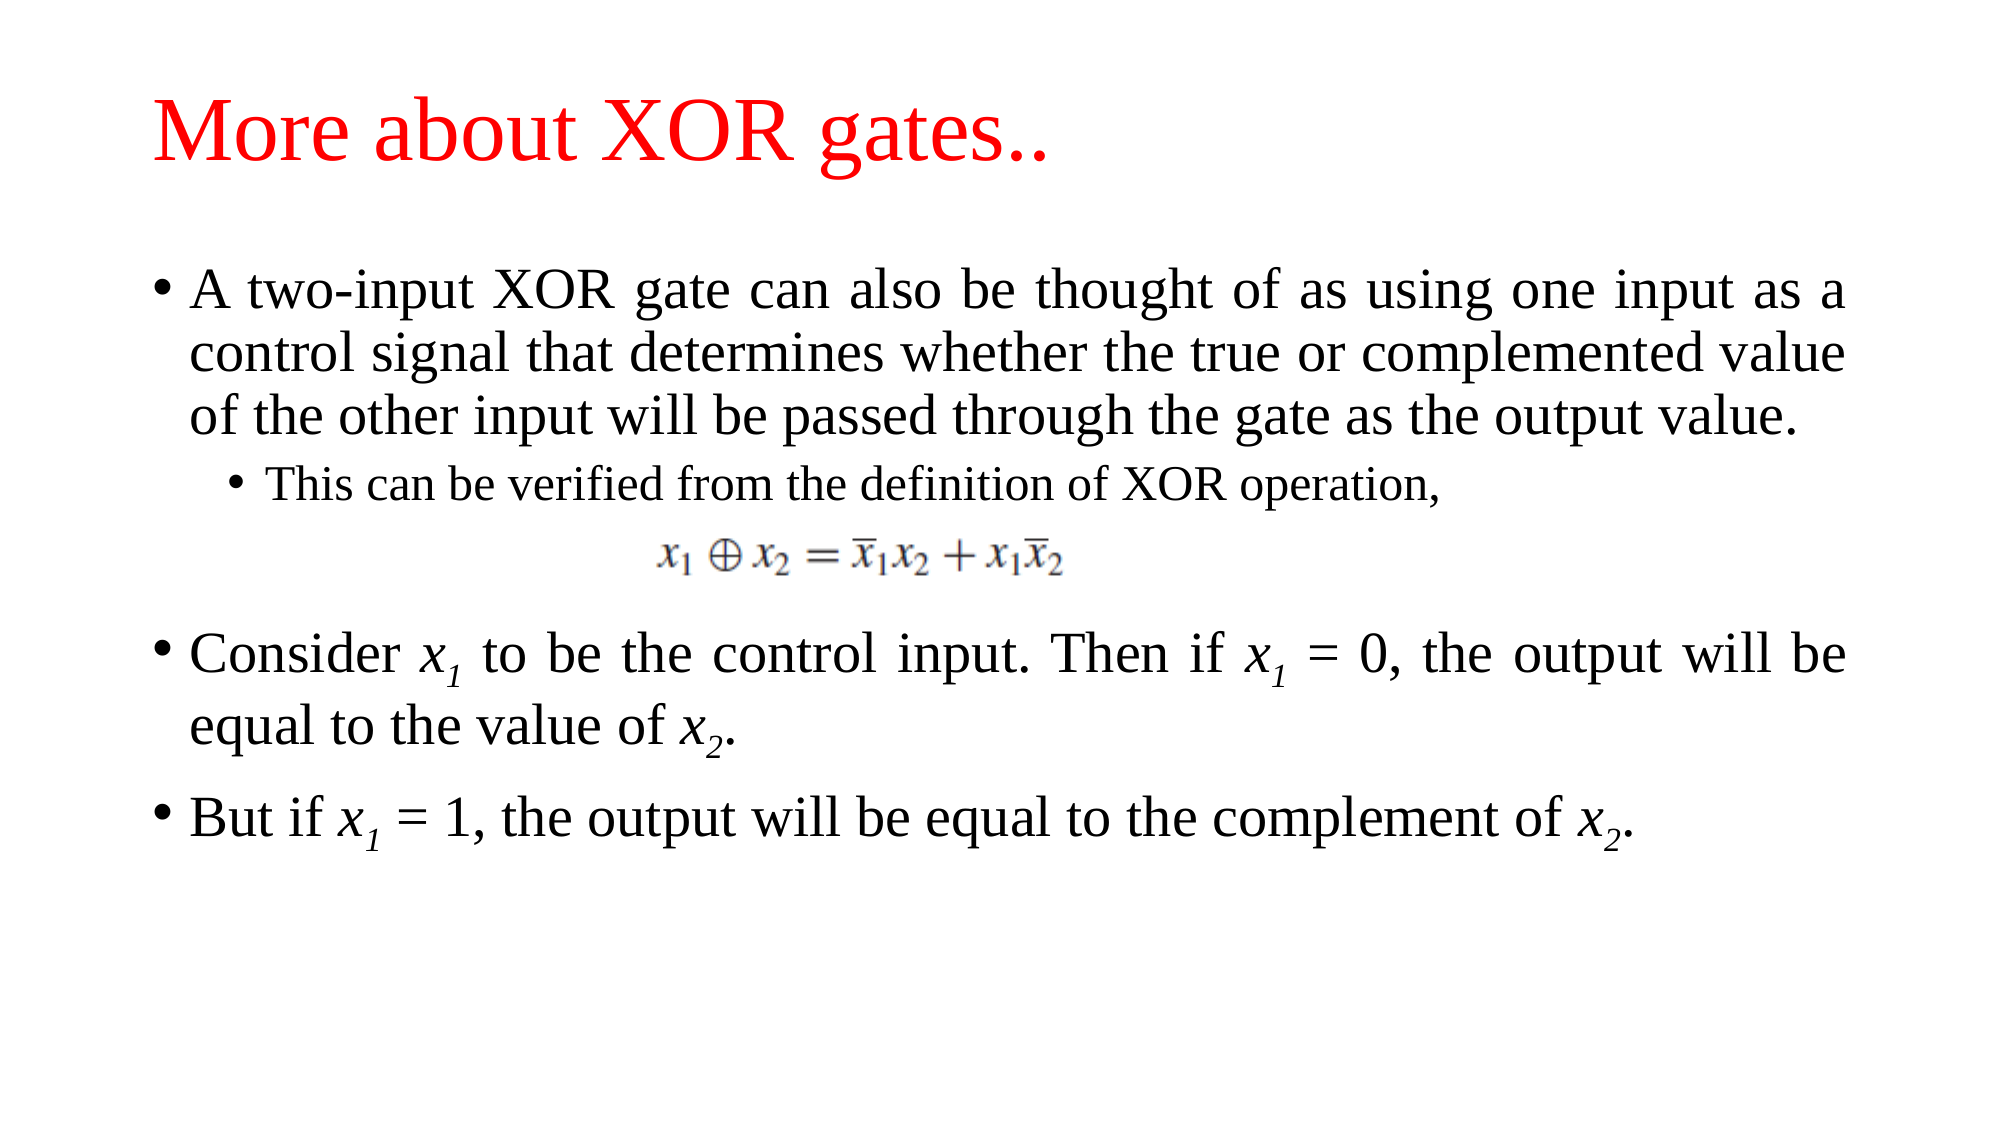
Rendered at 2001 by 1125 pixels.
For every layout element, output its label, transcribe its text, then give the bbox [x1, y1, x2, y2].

picture [647, 531, 1071, 590]
title More about XOR gates.. [137, 59, 1863, 202]
list A two-input XOR gate can also be thought of as using one input as a control signal that determines whether the true or complemented value of the other input will be passed through the gate as the output value. This can be verified from the definition of XOR operation, Consider x1 to be the control input. Then if x1 = 0, the output will be equal to the value of x2. But if x1 = 1, the output will be equal to the complement of x2. [137, 250, 1863, 1014]
